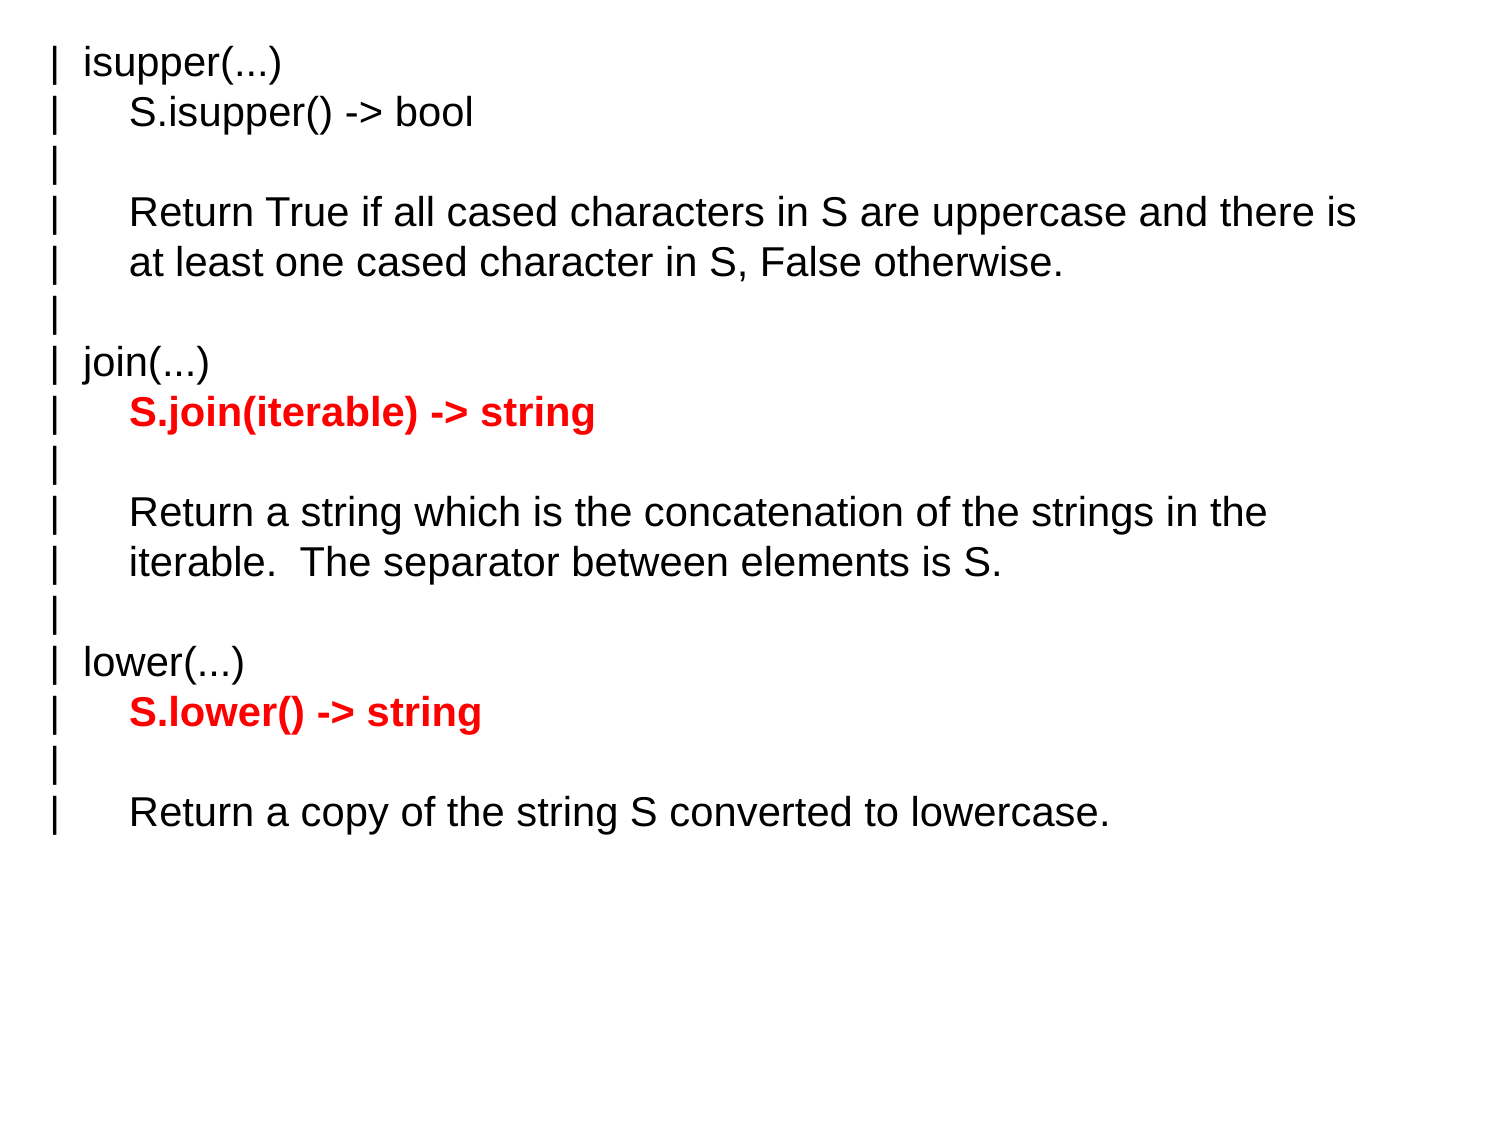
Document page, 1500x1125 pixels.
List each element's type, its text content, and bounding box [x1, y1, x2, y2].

text_box | isupper(...) | S.isupper() -> bool | | Return True if all cased characters in S are uppercase and there is | at least one cased character in S, False otherwise. | | join(...) | S.join(iterable) -> string | | Return a string which is the concatenation of the strings in the | iterable. The separator between elements is S. | | lower(...) | S.lower() -> string | | Return a copy of the string S converted to lowercase. [23, 27, 1478, 893]
